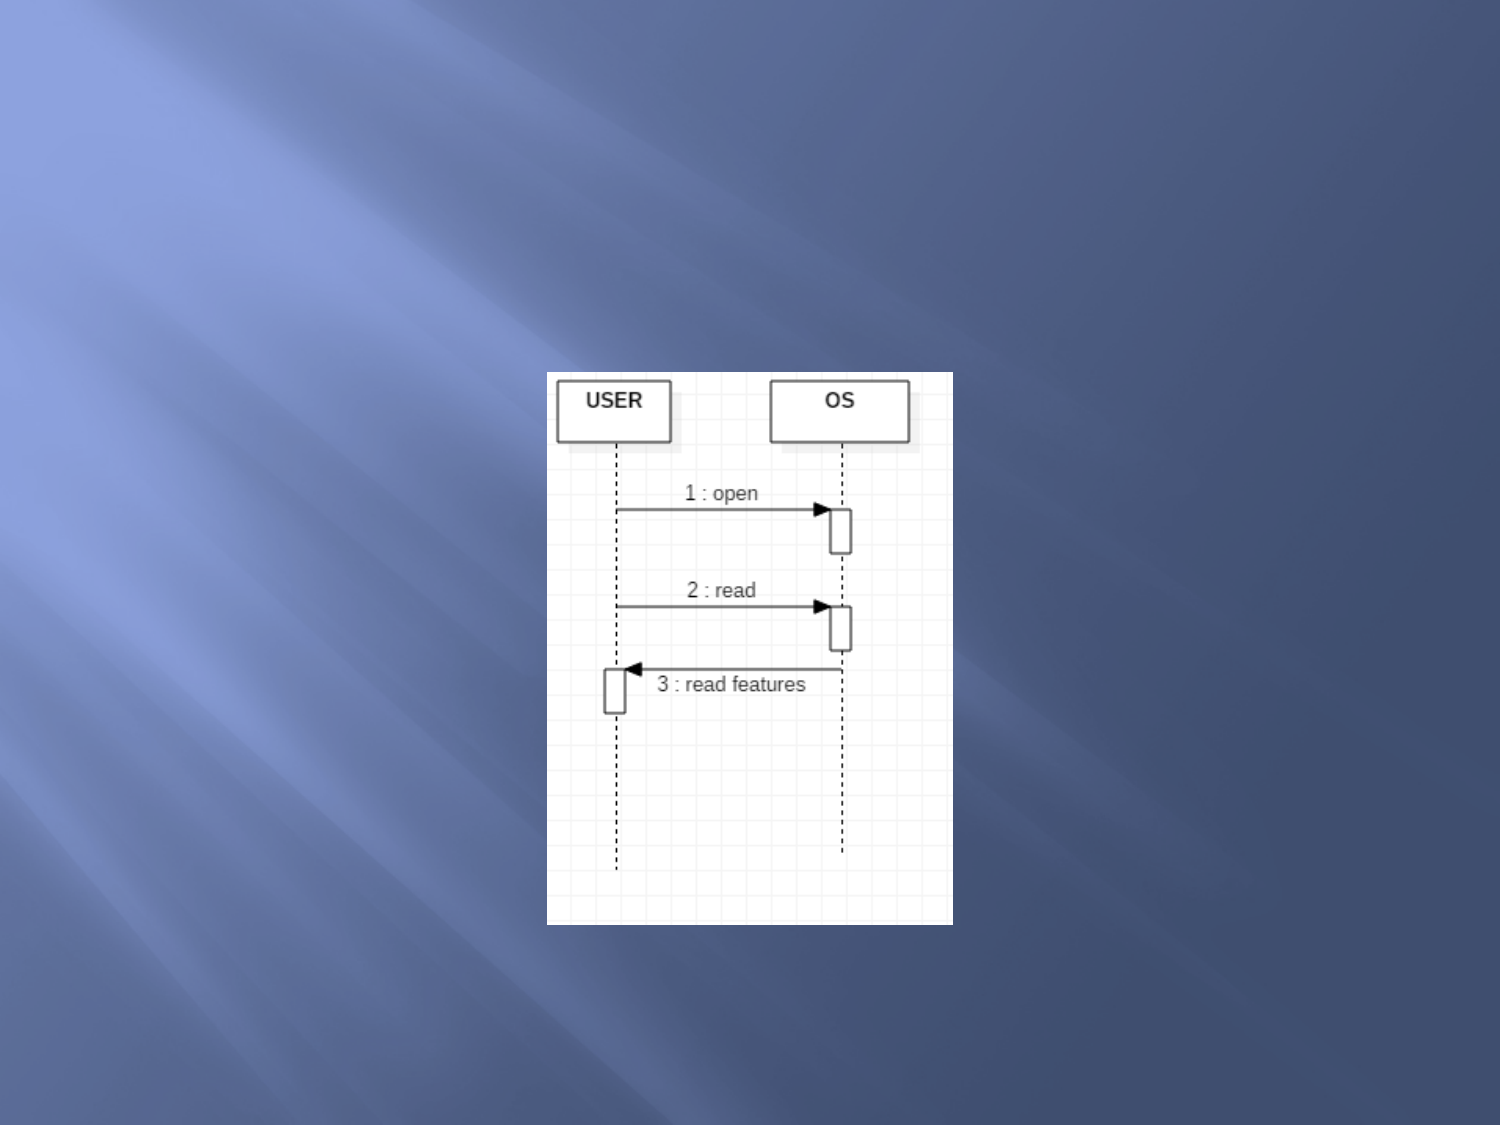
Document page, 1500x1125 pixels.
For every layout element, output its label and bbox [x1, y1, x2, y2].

list [547, 372, 953, 925]
